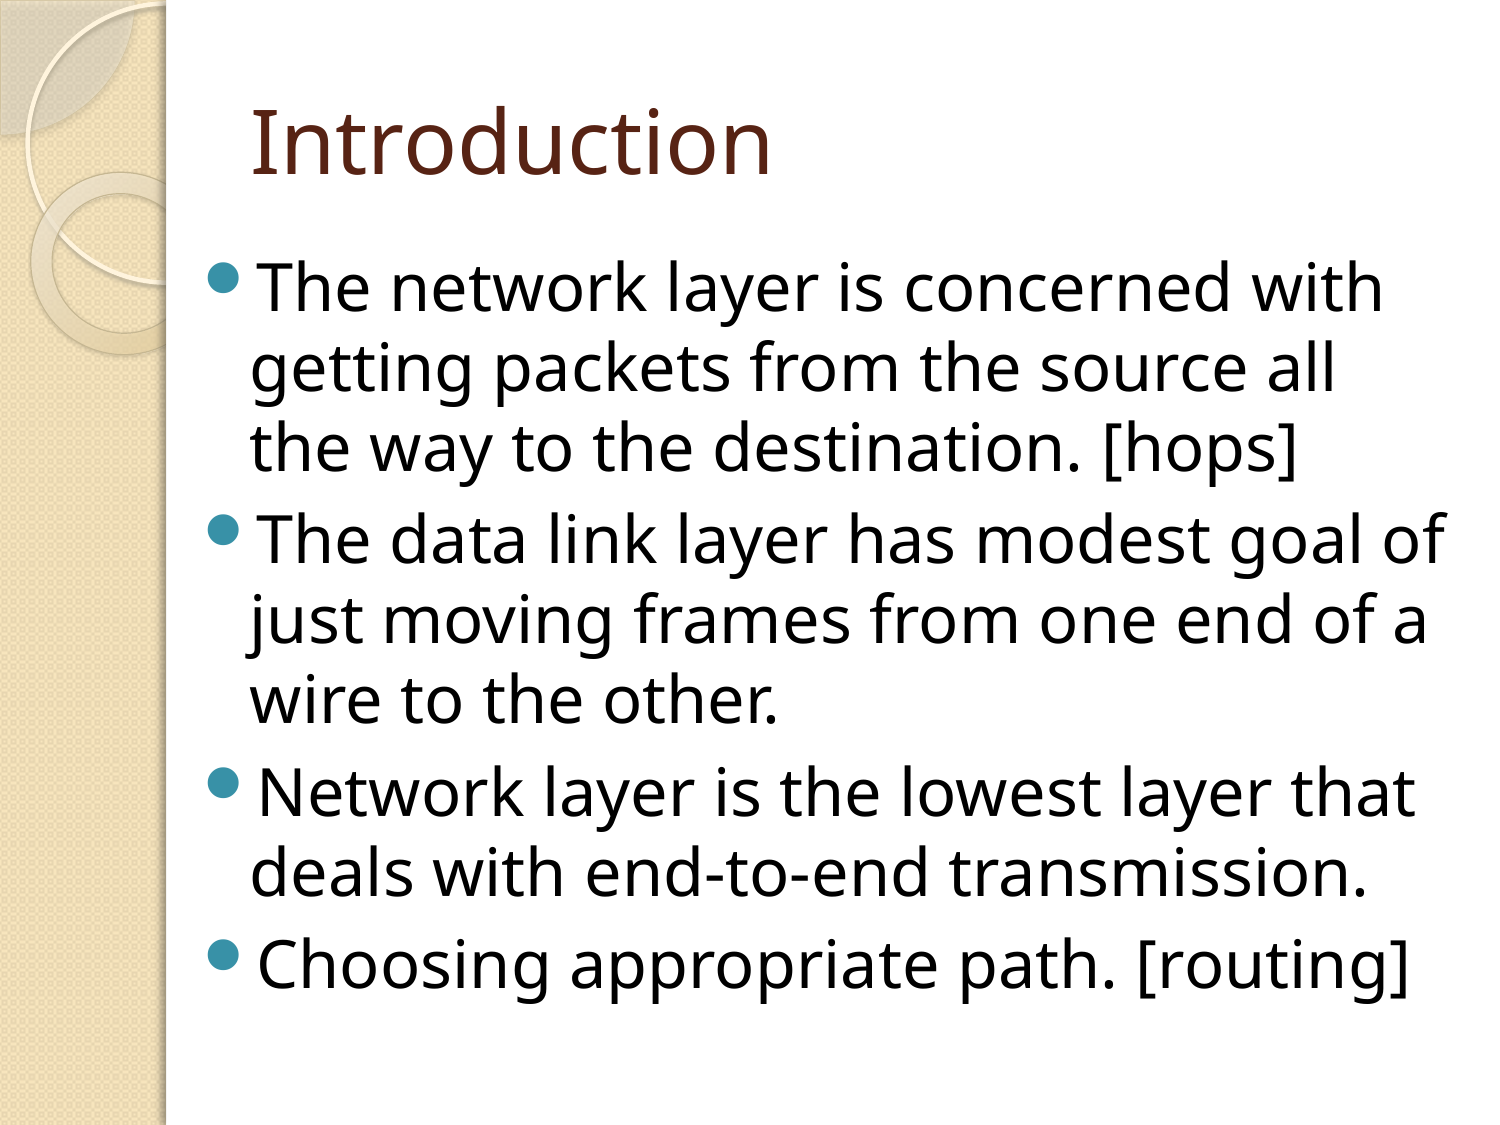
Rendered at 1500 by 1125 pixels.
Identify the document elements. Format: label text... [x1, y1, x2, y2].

list The network layer is concerned with getting packets from the source all the way to the destination. [hops] The data link layer has modest goal of just moving frames from one end of a wire to the other. Network layer is the lowest layer that deals with end-to-end transmission. Choosing appropriate path. [routing] [174, 237, 1466, 1025]
title Introduction [235, 45, 1466, 233]
